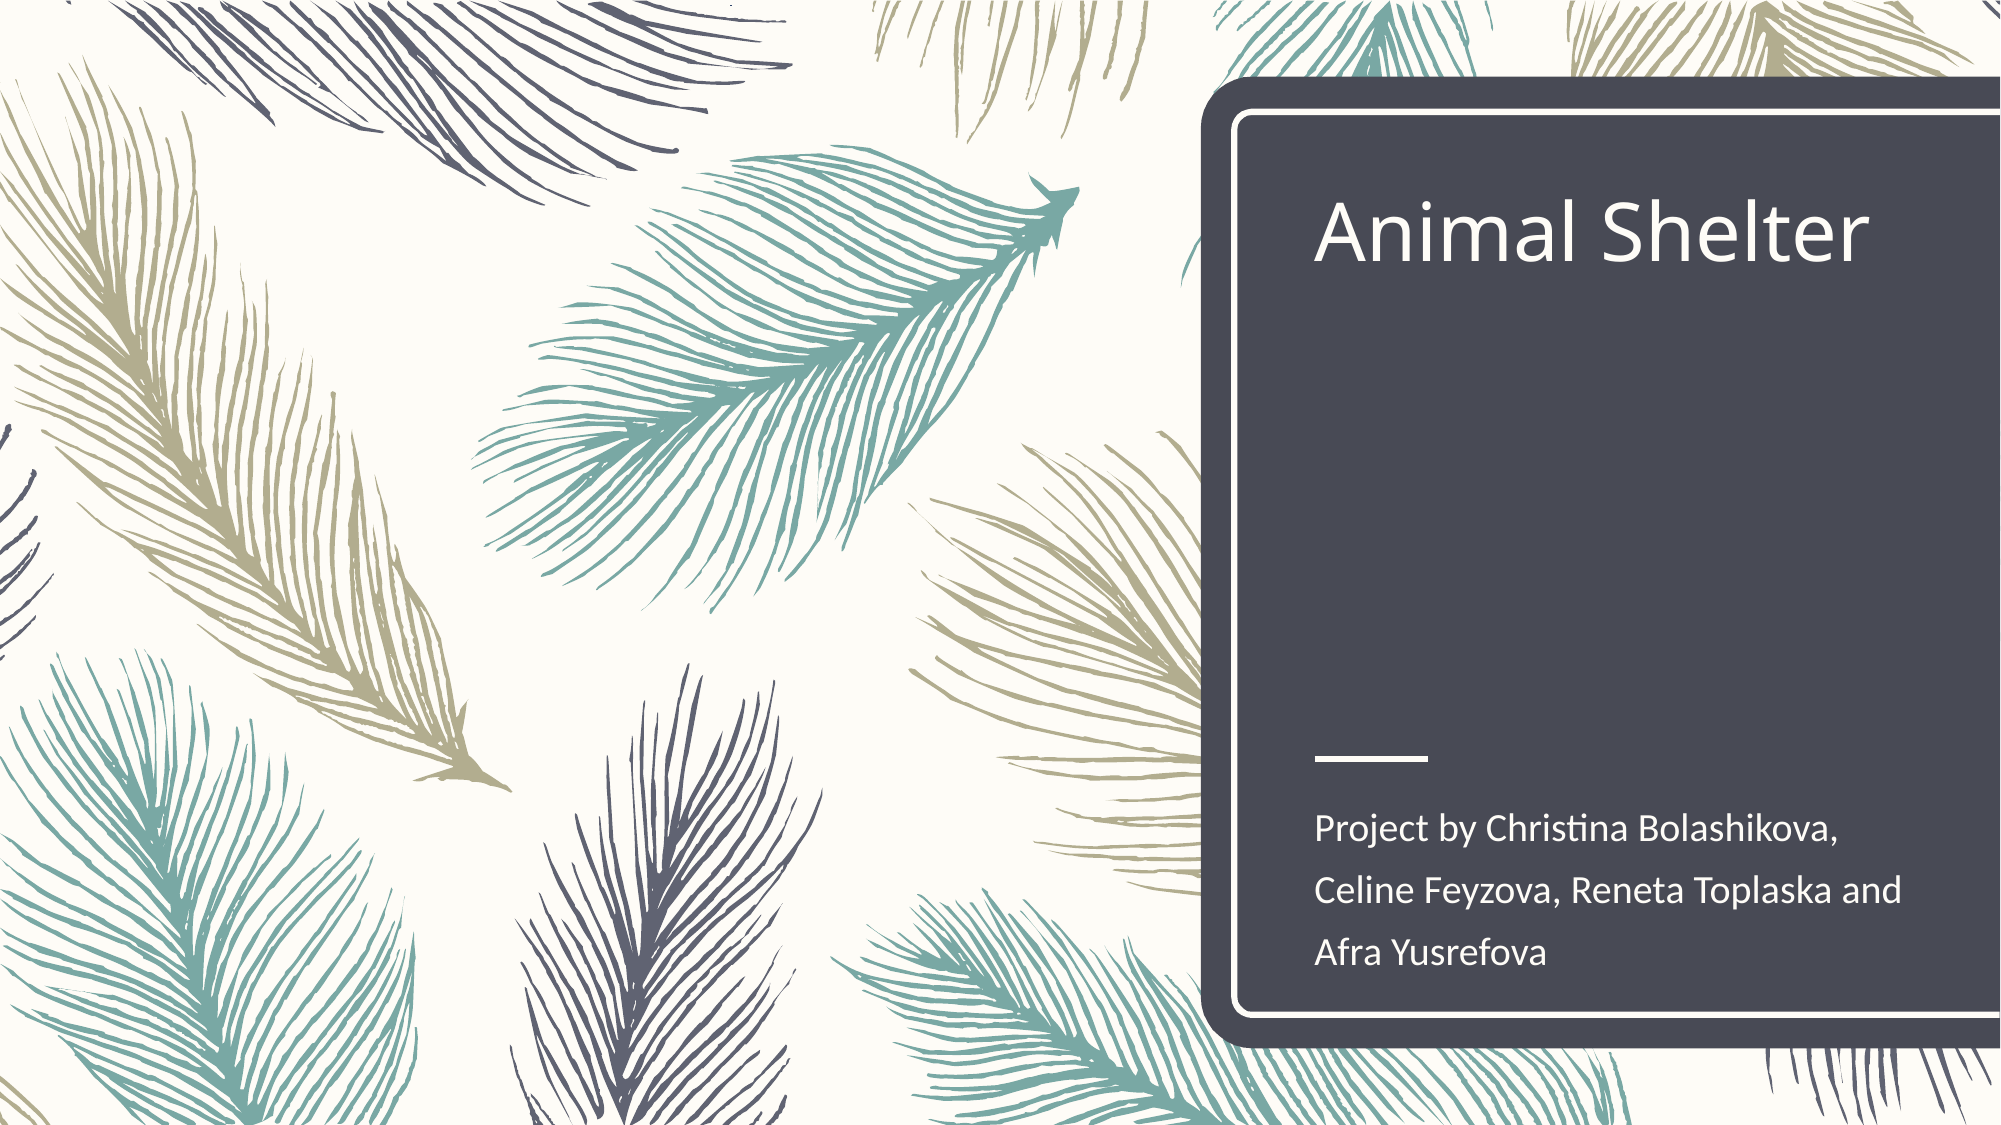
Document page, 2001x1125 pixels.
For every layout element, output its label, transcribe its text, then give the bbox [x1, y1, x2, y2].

subtitle Project by Christina Bolashikova, Celine Feyzova, Reneta Toplaska and Afra Yusrefova [1299, 779, 1922, 982]
title Animal Shelter [1299, 167, 1922, 718]
